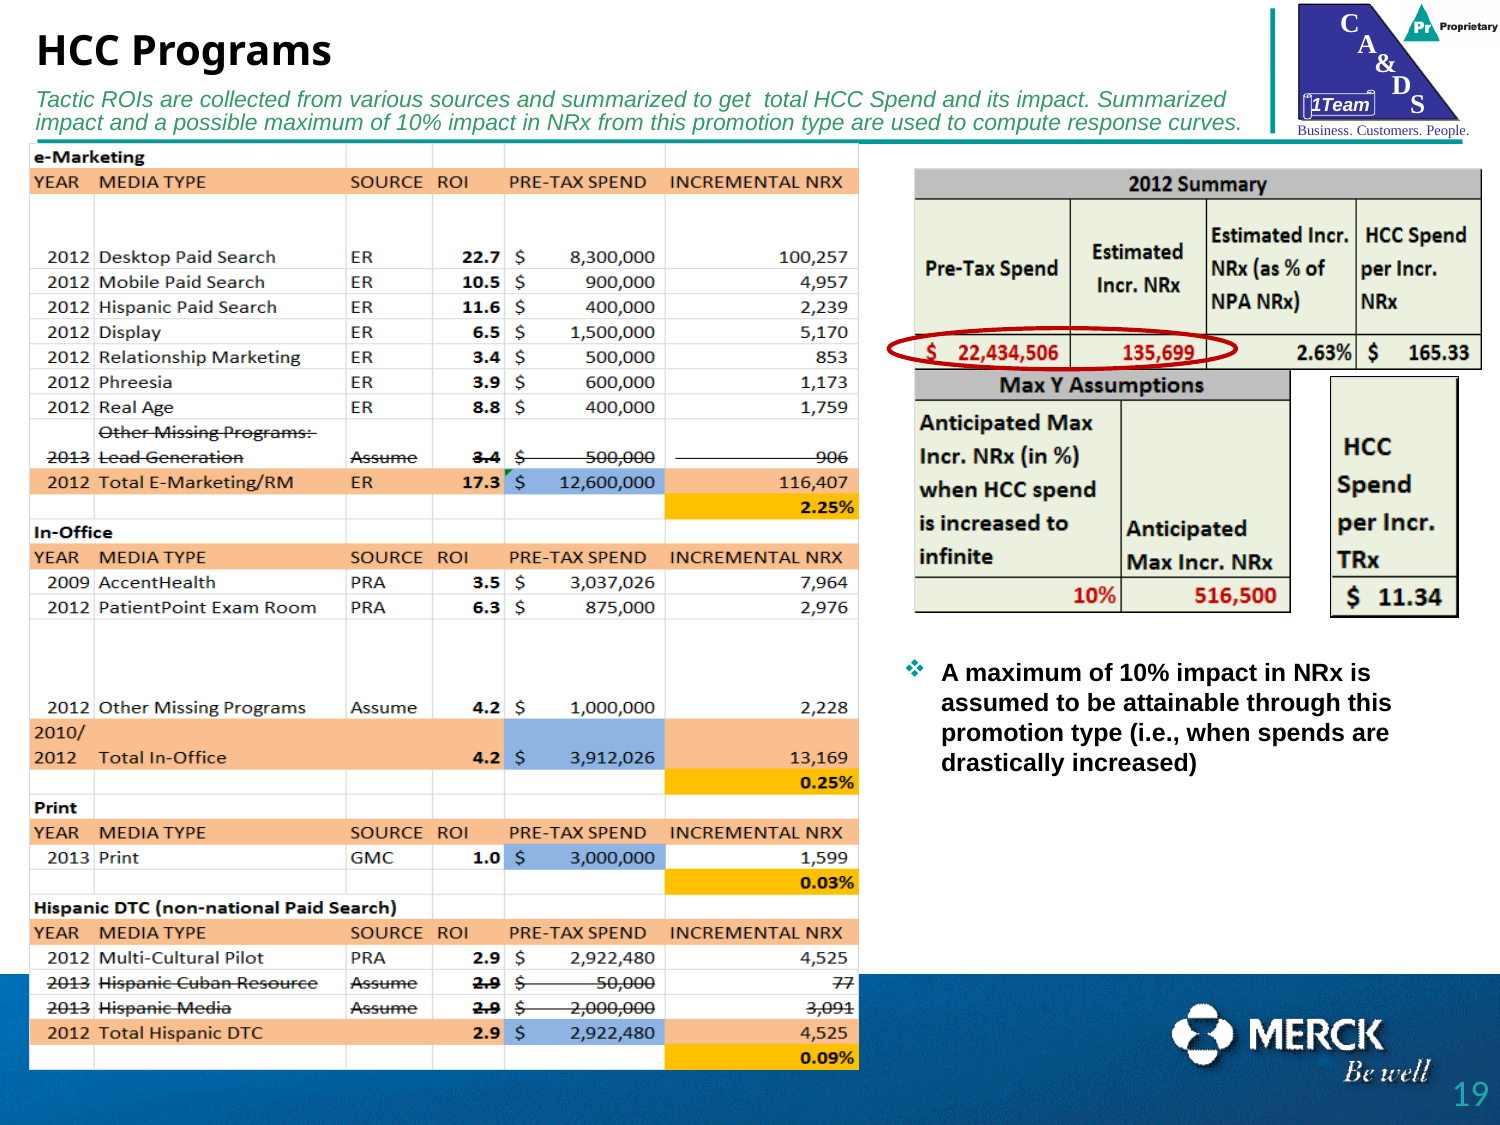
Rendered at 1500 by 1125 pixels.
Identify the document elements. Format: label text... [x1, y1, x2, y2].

text_box Tactic ROIs are collected from various sources and summarized to get total HCC Spend and its impact. Summarized impact and a possible maximum of 10% impact in NRx from this promotion type are used to compute response curves. [20, 81, 1261, 143]
picture [1401, 3, 1500, 44]
text_box [886, 336, 909, 361]
list A maximum of 10% impact in NRx is assumed to be attainable through this promotion type (i.e., when spends are drastically increased) [888, 649, 1487, 985]
picture [0, 143, 1500, 1125]
title HCC Programs [20, 0, 1269, 102]
picture [1330, 377, 1458, 617]
picture [914, 167, 1483, 613]
